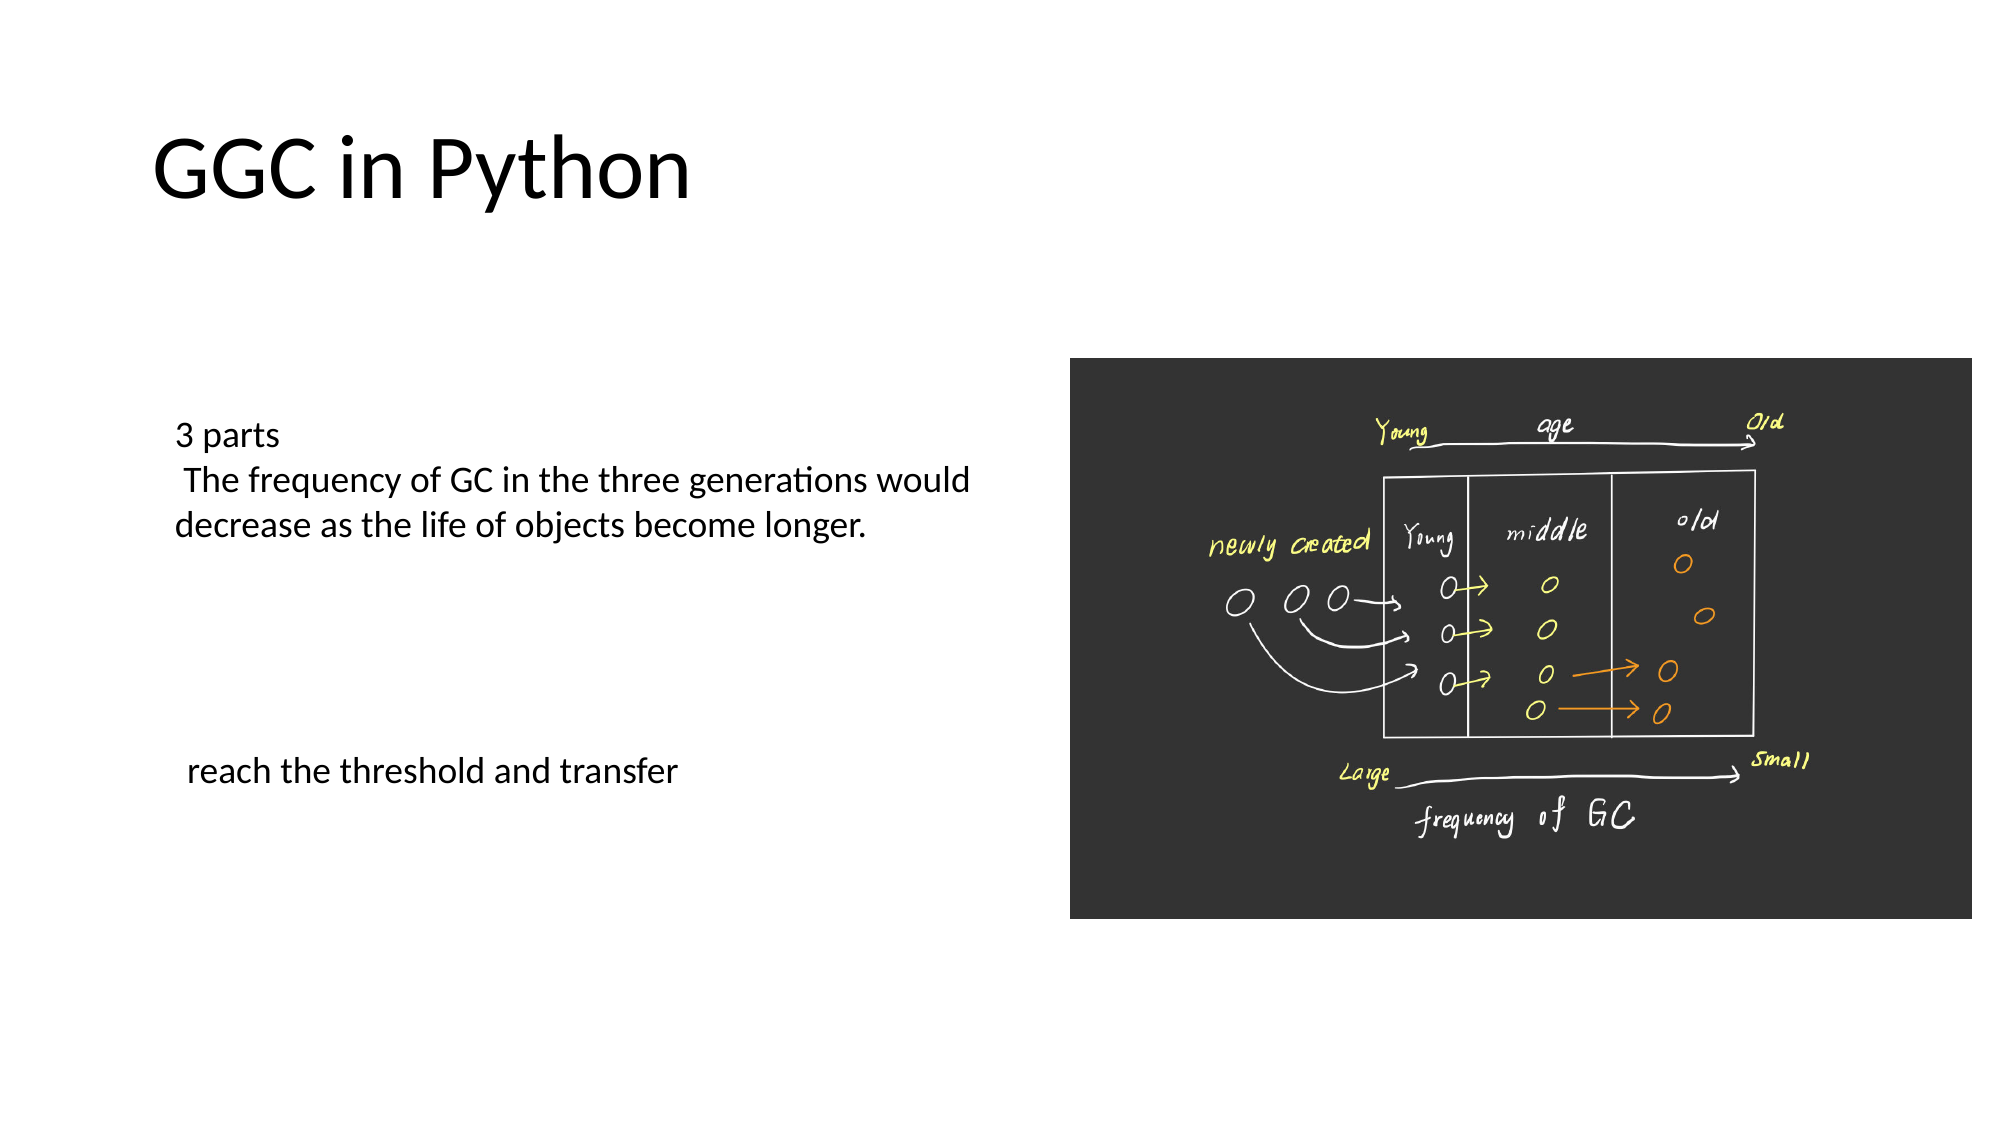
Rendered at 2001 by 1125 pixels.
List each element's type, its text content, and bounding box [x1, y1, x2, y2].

text_box reach the threshold and transfer [172, 738, 1052, 844]
title GGC in Python [137, 59, 1863, 278]
picture [1070, 357, 1972, 920]
text_box 3 parts The frequency of GC in the three generations would decrease as the life of objects become longer. [160, 402, 1064, 597]
